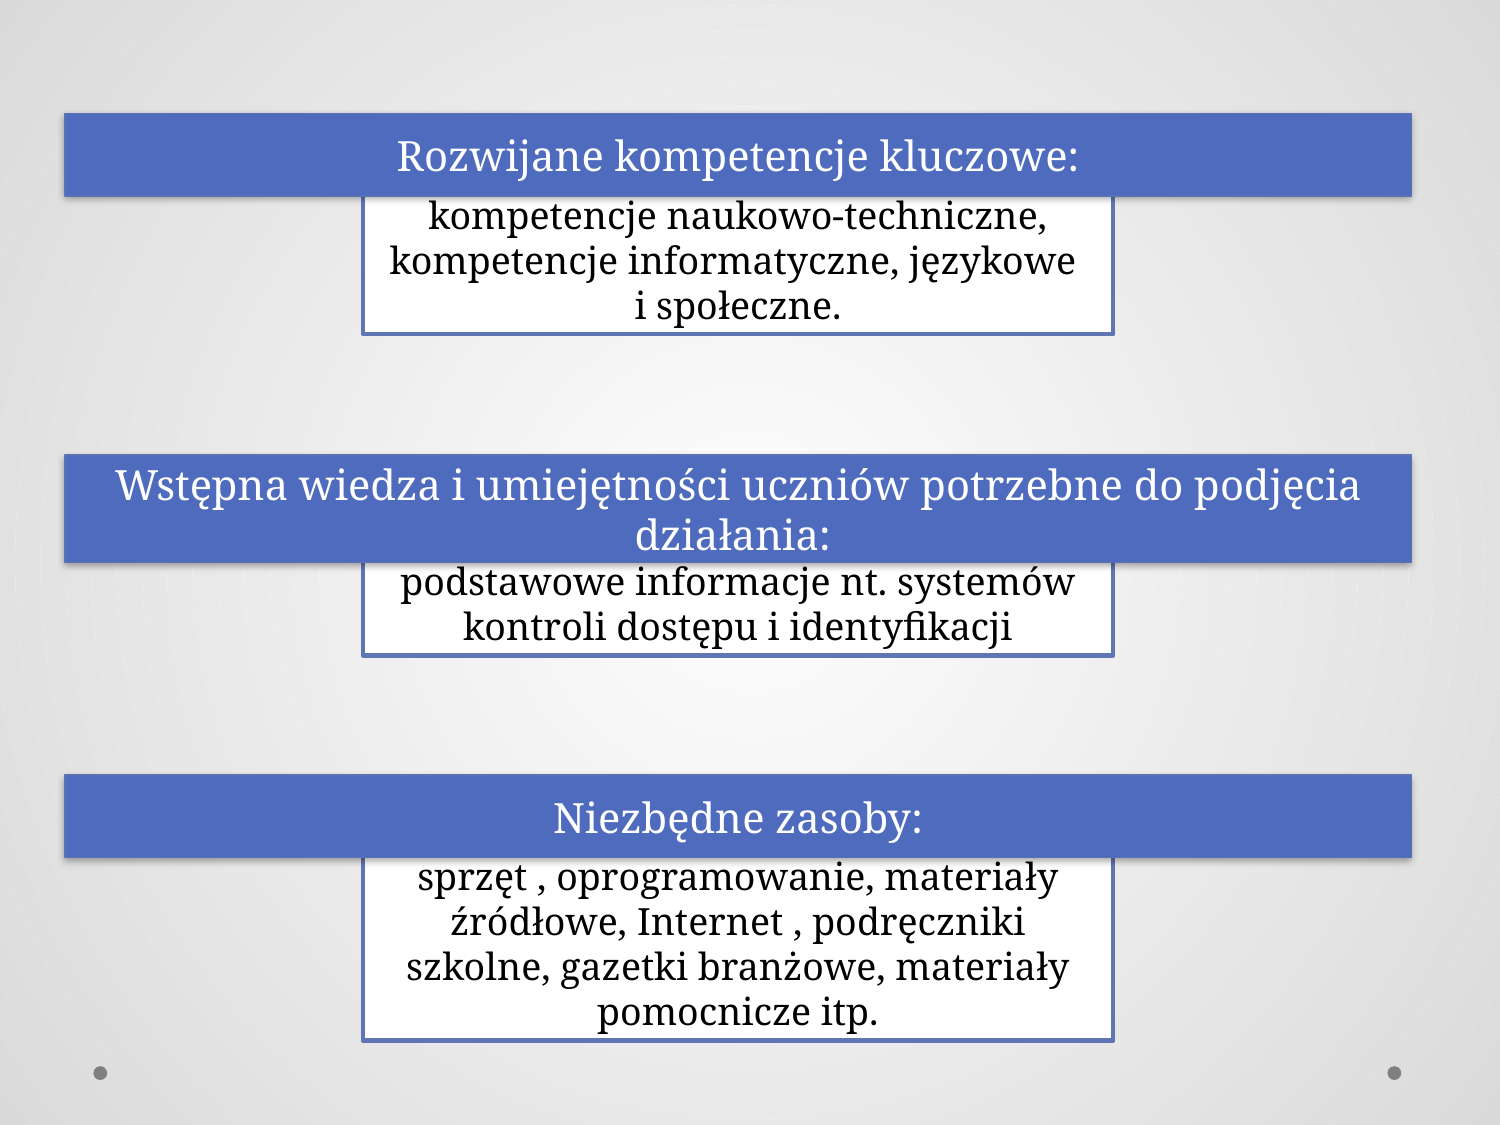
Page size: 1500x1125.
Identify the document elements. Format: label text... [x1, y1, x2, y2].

text_box kompetencje naukowo-techniczne, kompetencje informatyczne, językowe i społeczne. [361, 204, 1115, 336]
text_box Rozwijane kompetencje kluczowe: [64, 113, 1412, 197]
text_box podstawowe informacje nt. systemów kontroli dostępu i identyfikacji [361, 571, 1115, 658]
text_box Wstępna wiedza i umiejętności uczniów potrzebne do podjęcia działania: [64, 454, 1412, 563]
text_box Niezbędne zasoby: [64, 774, 1412, 858]
text_box sprzęt , oprogramowanie, materiały źródłowe, Internet , podręczniki szkolne, gazetki branżowe, materiały pomocnicze itp. [361, 866, 1115, 1043]
